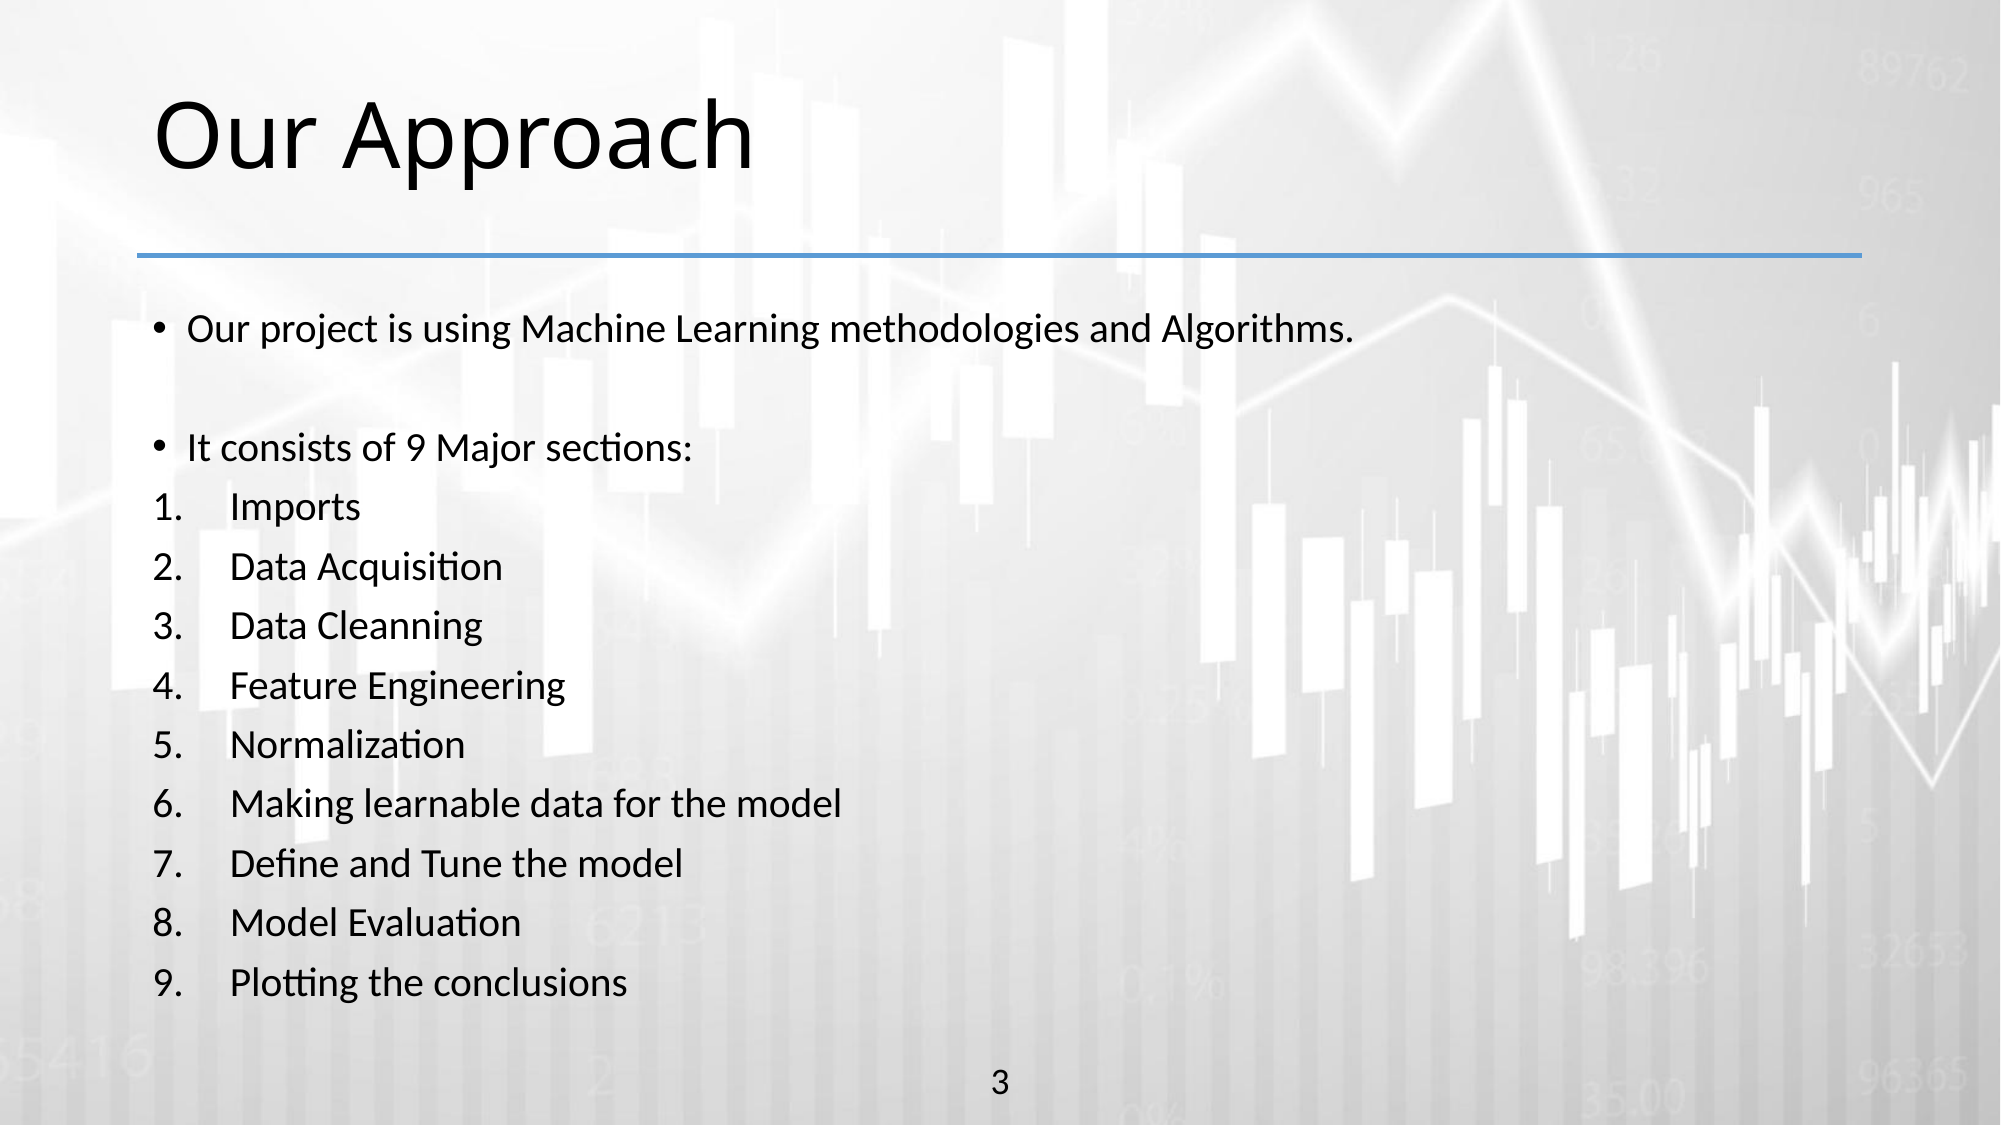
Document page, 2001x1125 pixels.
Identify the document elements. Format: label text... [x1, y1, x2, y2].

title Our Approach [137, 59, 1863, 219]
text_box 3 [0, 1034, 2000, 1125]
list Our project is using Machine Learning methodologies and Algorithms. It consists of 9 Major sections: Imports Data Acquisition Data Cleanning Feature Engineering Normalization Making learnable data for the model Define and Tune the model Model Evaluation Plotting the conclusions [137, 299, 1863, 1014]
picture [0, 0, 2001, 1125]
